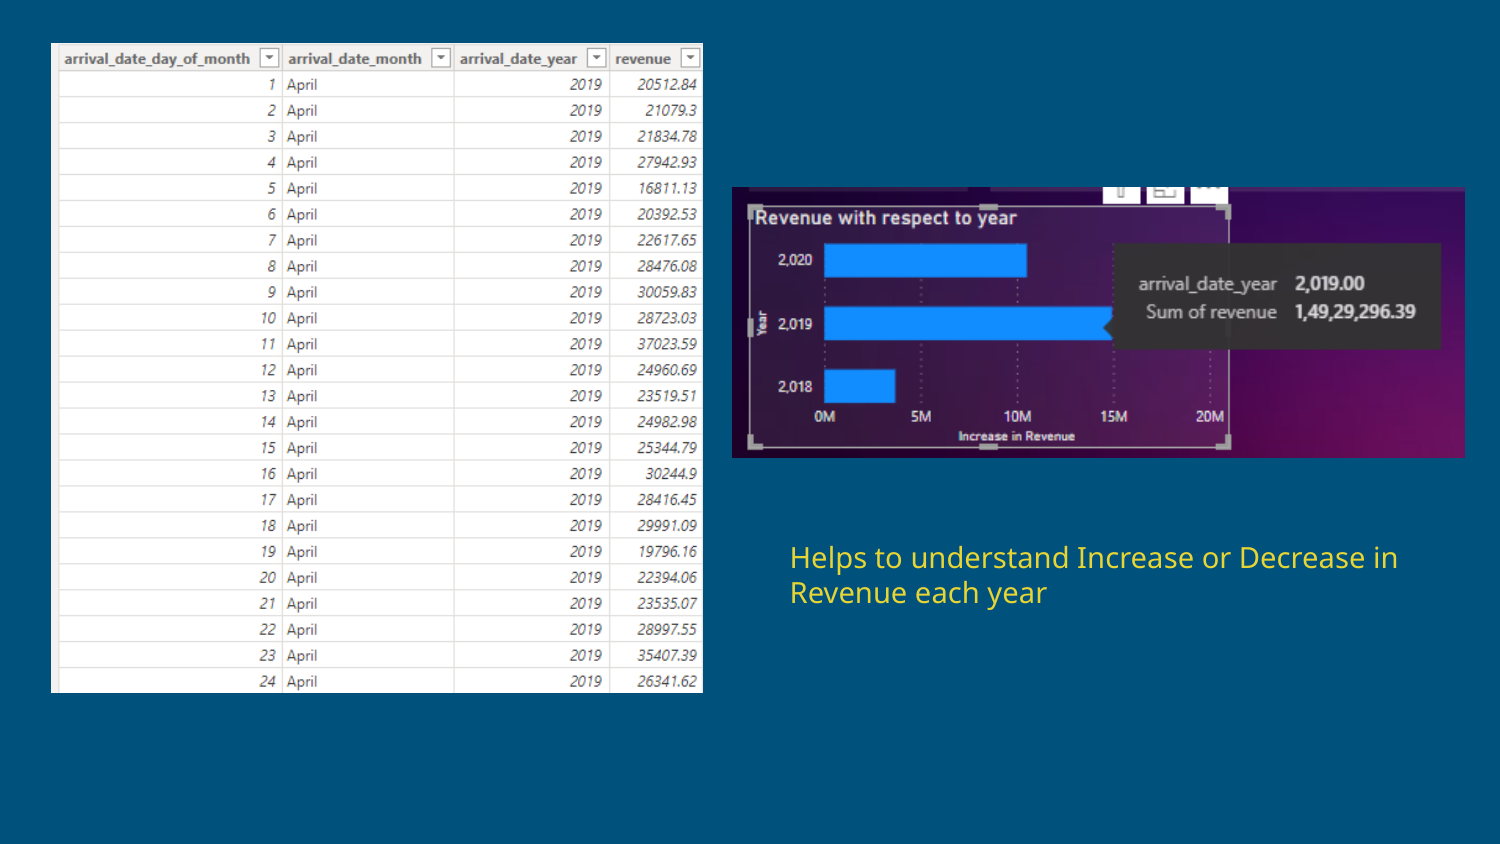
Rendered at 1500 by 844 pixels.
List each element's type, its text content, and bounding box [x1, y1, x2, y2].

picture [52, 44, 702, 692]
text_box Helps to understand Increase or Decrease in Revenue each year [774, 524, 1426, 668]
picture [733, 188, 1464, 457]
